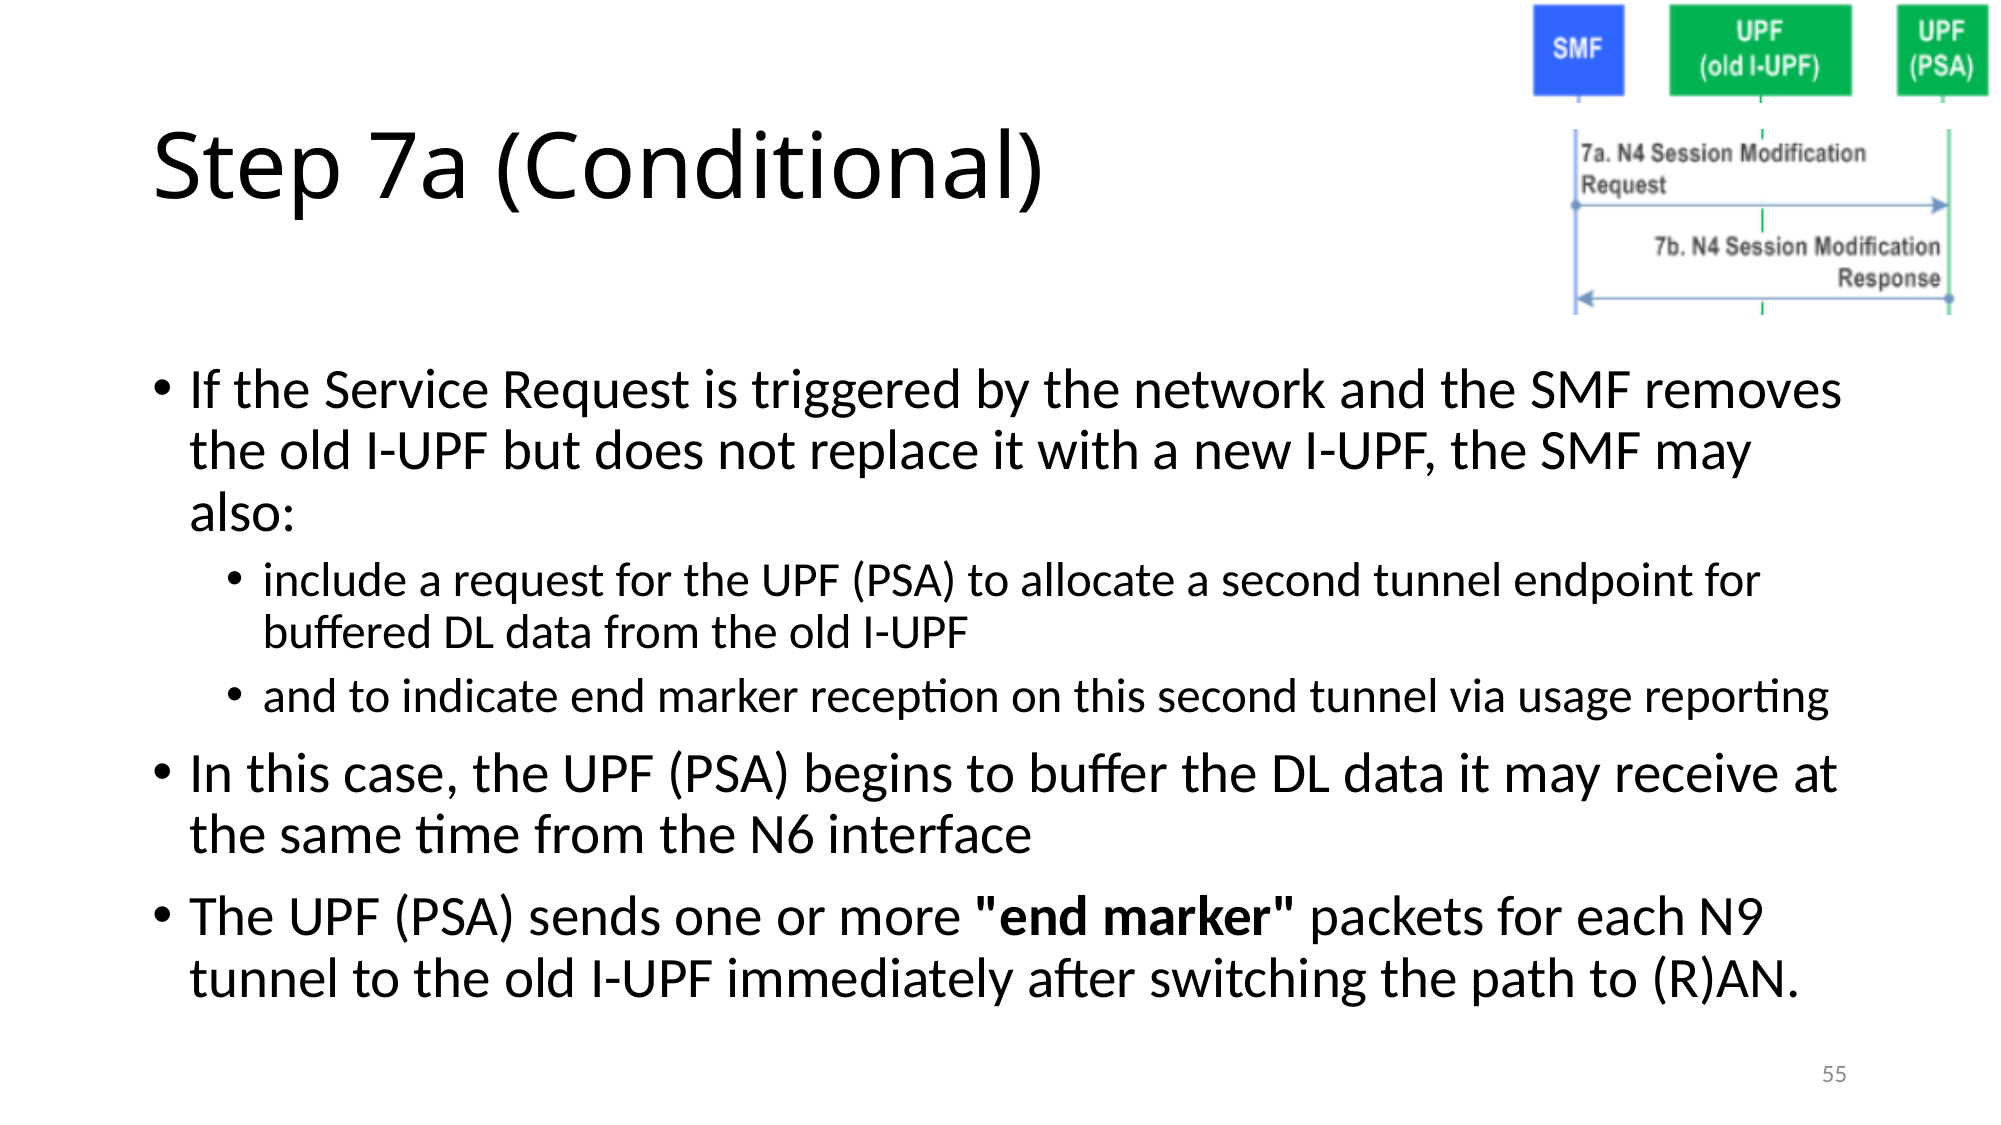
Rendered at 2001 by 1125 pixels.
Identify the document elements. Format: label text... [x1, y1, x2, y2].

title Step 7a (Conditional) [137, 59, 1863, 278]
picture [1524, 0, 2000, 103]
picture [1559, 129, 1965, 315]
list If the Service Request is triggered by the network and the SMF removes the old I-UPF but does not replace it with a new I-UPF, the SMF may also: include a request for the UPF (PSA) to allocate a second tunnel endpoint for buffered DL data from the old I-UPF and to indicate end marker reception on this second tunnel via usage reporting In this case, the UPF (PSA) begins to buffer the DL data it may receive at the same time from the N6 interface The UPF (PSA) sends one or more "end marker" packets for each N9 tunnel to the old I-UPF immediately after switching the path to (R)AN. [137, 351, 1863, 1066]
slide_number 55 [1412, 1042, 1863, 1103]
